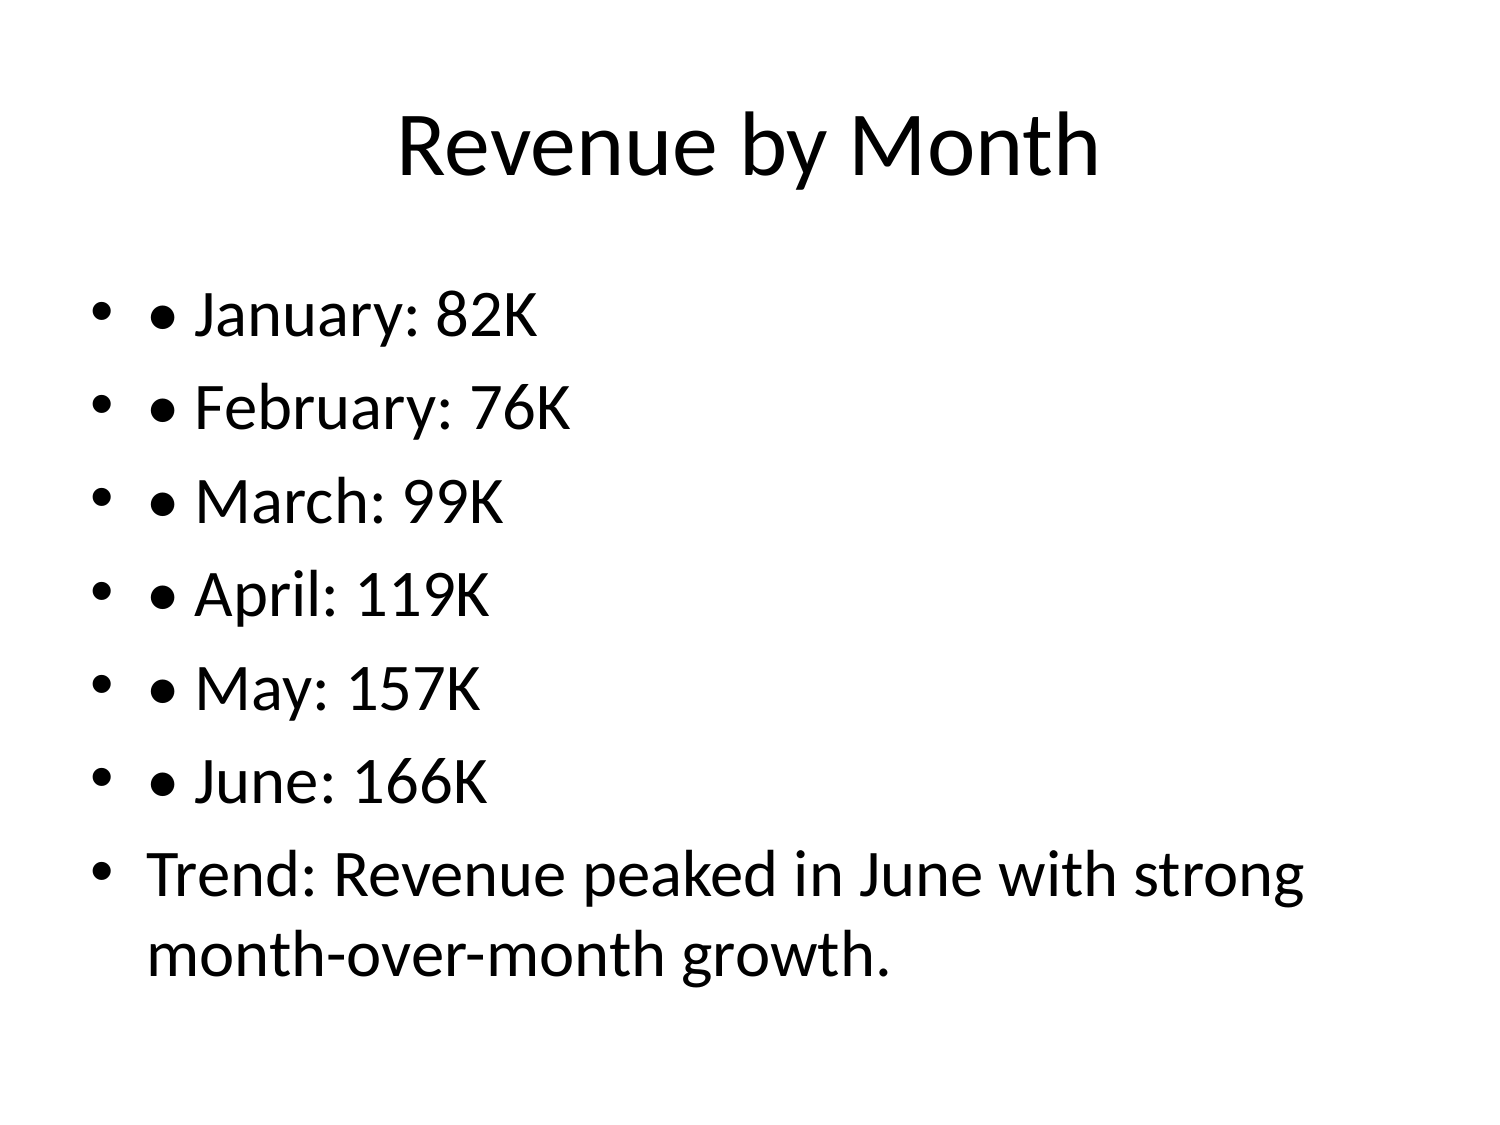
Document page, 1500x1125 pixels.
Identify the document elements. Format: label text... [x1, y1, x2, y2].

list • January: 82K • February: 76K • March: 99K • April: 119K • May: 157K • June: 166K Trend: Revenue peaked in June with strong month-over-month growth. [75, 262, 1425, 1005]
title Revenue by Month [75, 45, 1425, 233]
